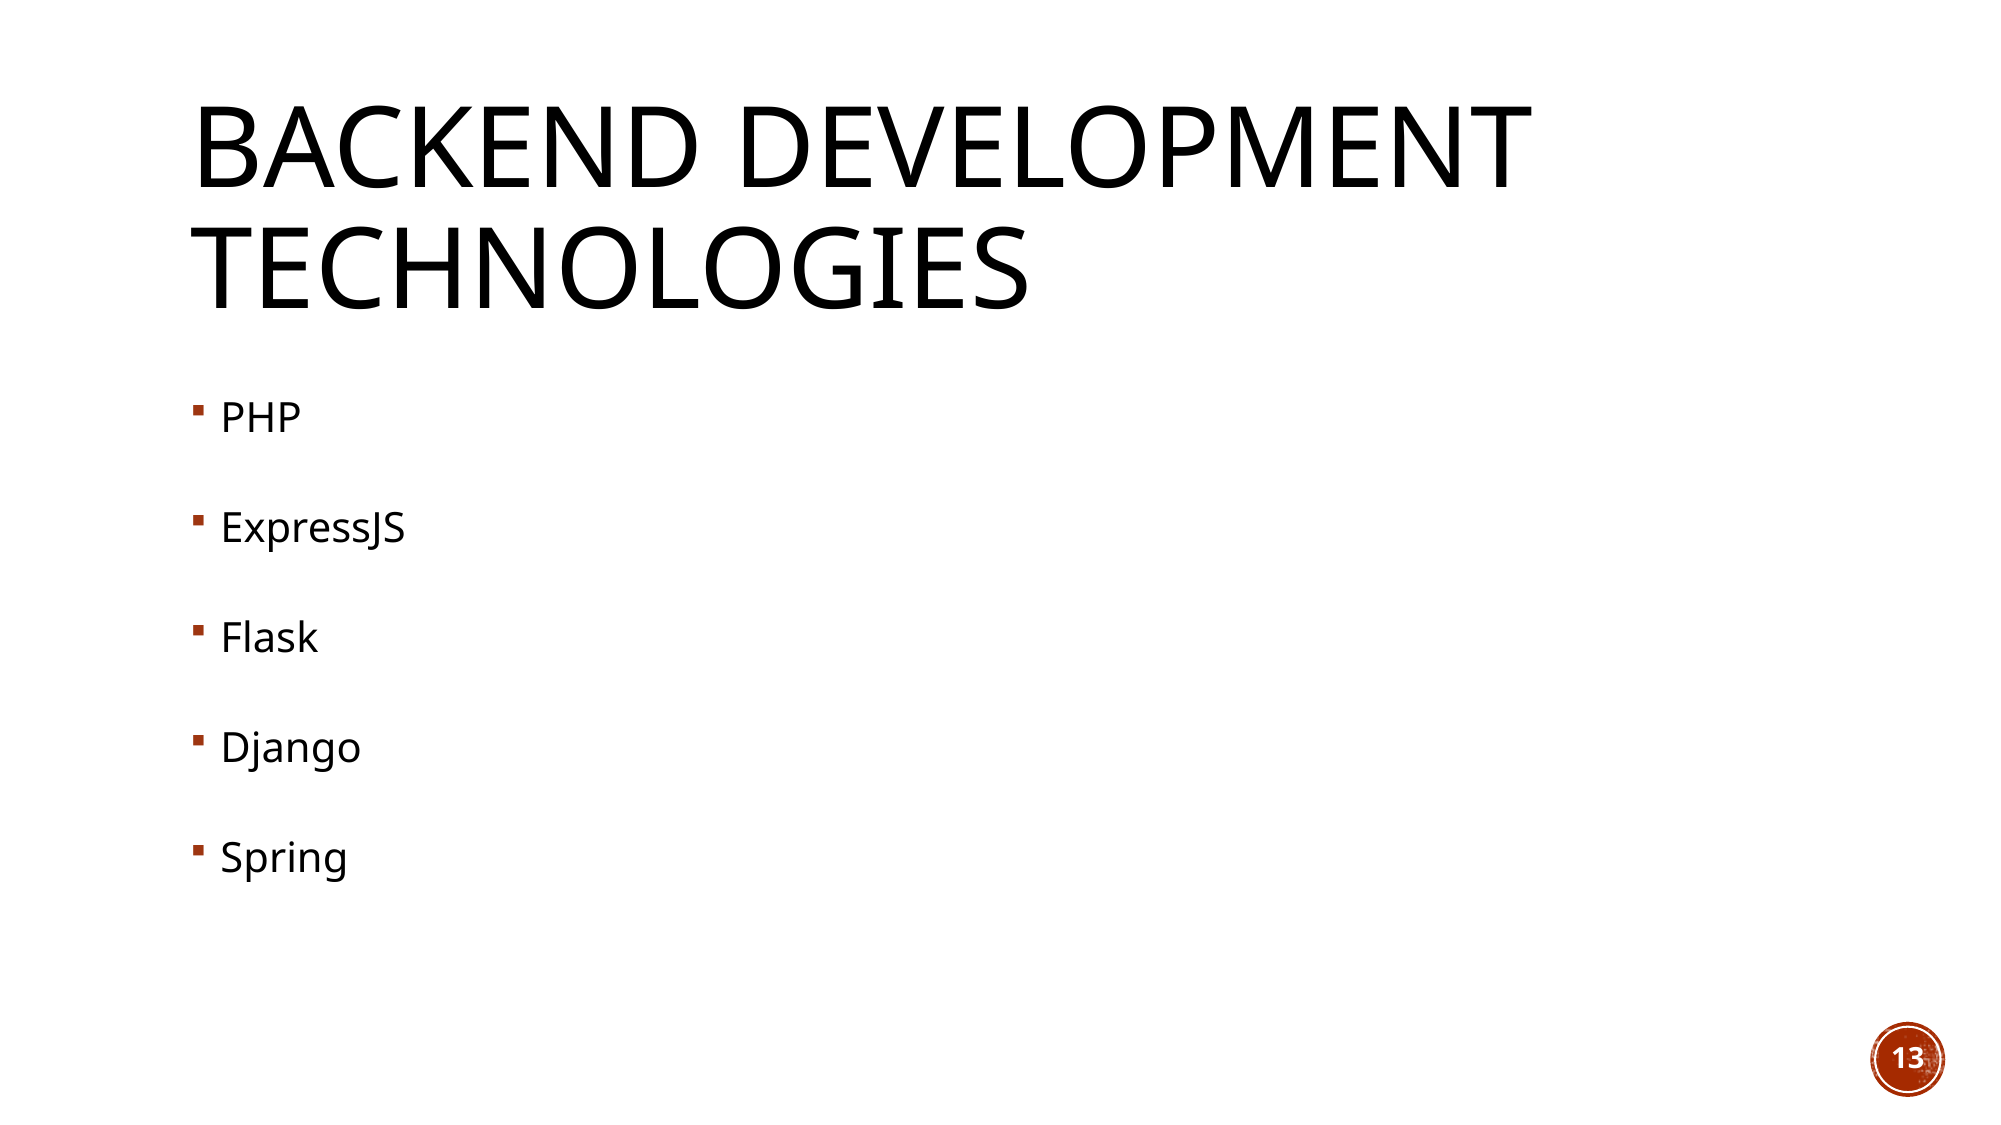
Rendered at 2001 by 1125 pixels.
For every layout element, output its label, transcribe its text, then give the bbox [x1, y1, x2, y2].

list PHP ExpressJS Flask Django Spring [175, 348, 1826, 1013]
slide_number 13 [1855, 1028, 1961, 1089]
title Backend development technologies [175, 79, 1826, 344]
